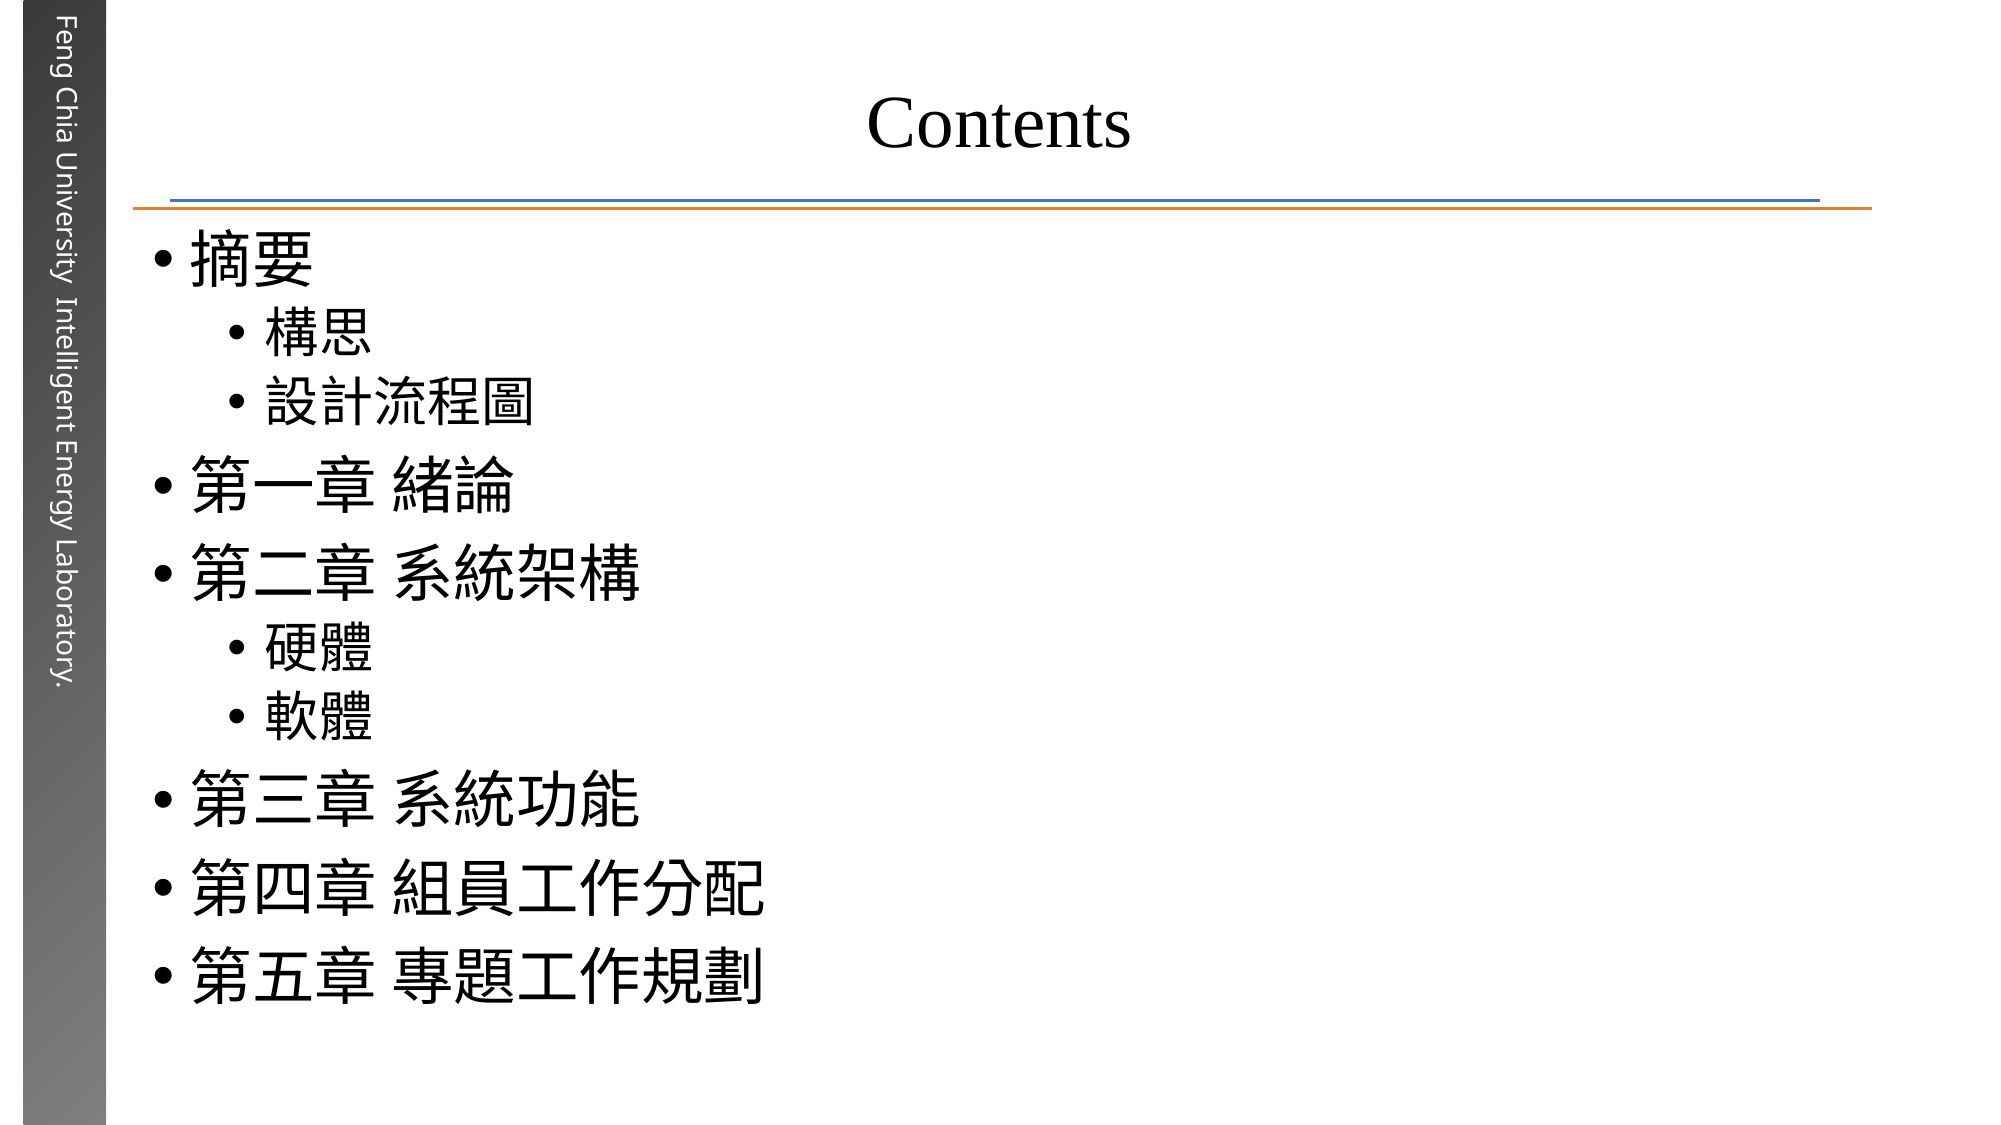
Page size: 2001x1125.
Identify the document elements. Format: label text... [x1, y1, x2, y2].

list 摘要 構思 設計流程圖 第一章 緒論 第二章 系統架構 硬體 軟體 第三章 系統功能 第四章 組員工作分配 第五章 專題工作規劃 [137, 220, 1863, 1076]
title Contents [137, 49, 1863, 197]
